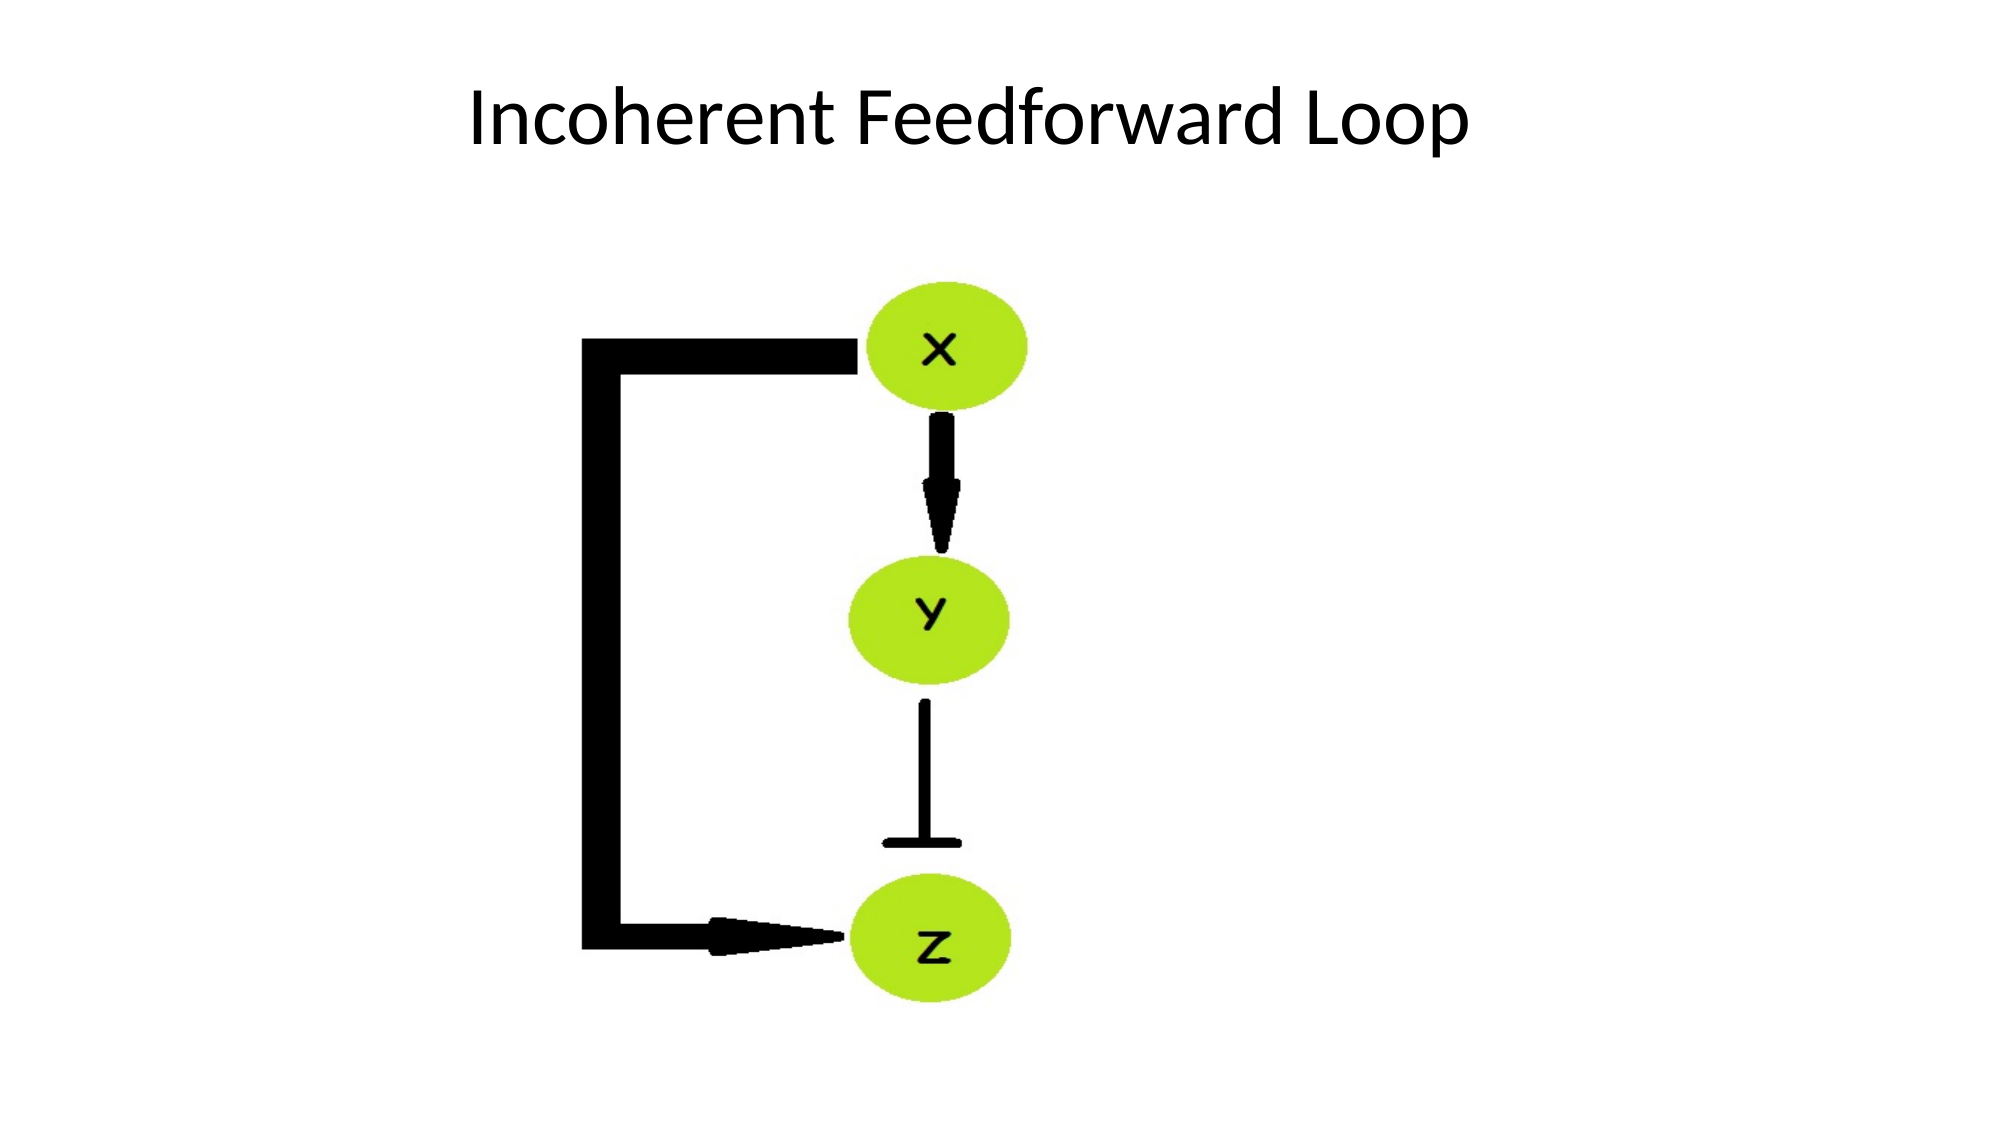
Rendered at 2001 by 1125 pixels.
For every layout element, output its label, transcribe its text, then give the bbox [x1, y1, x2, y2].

picture [305, 102, 1795, 1125]
text_box Incoherent Feedforward Loop [452, 53, 2000, 169]
